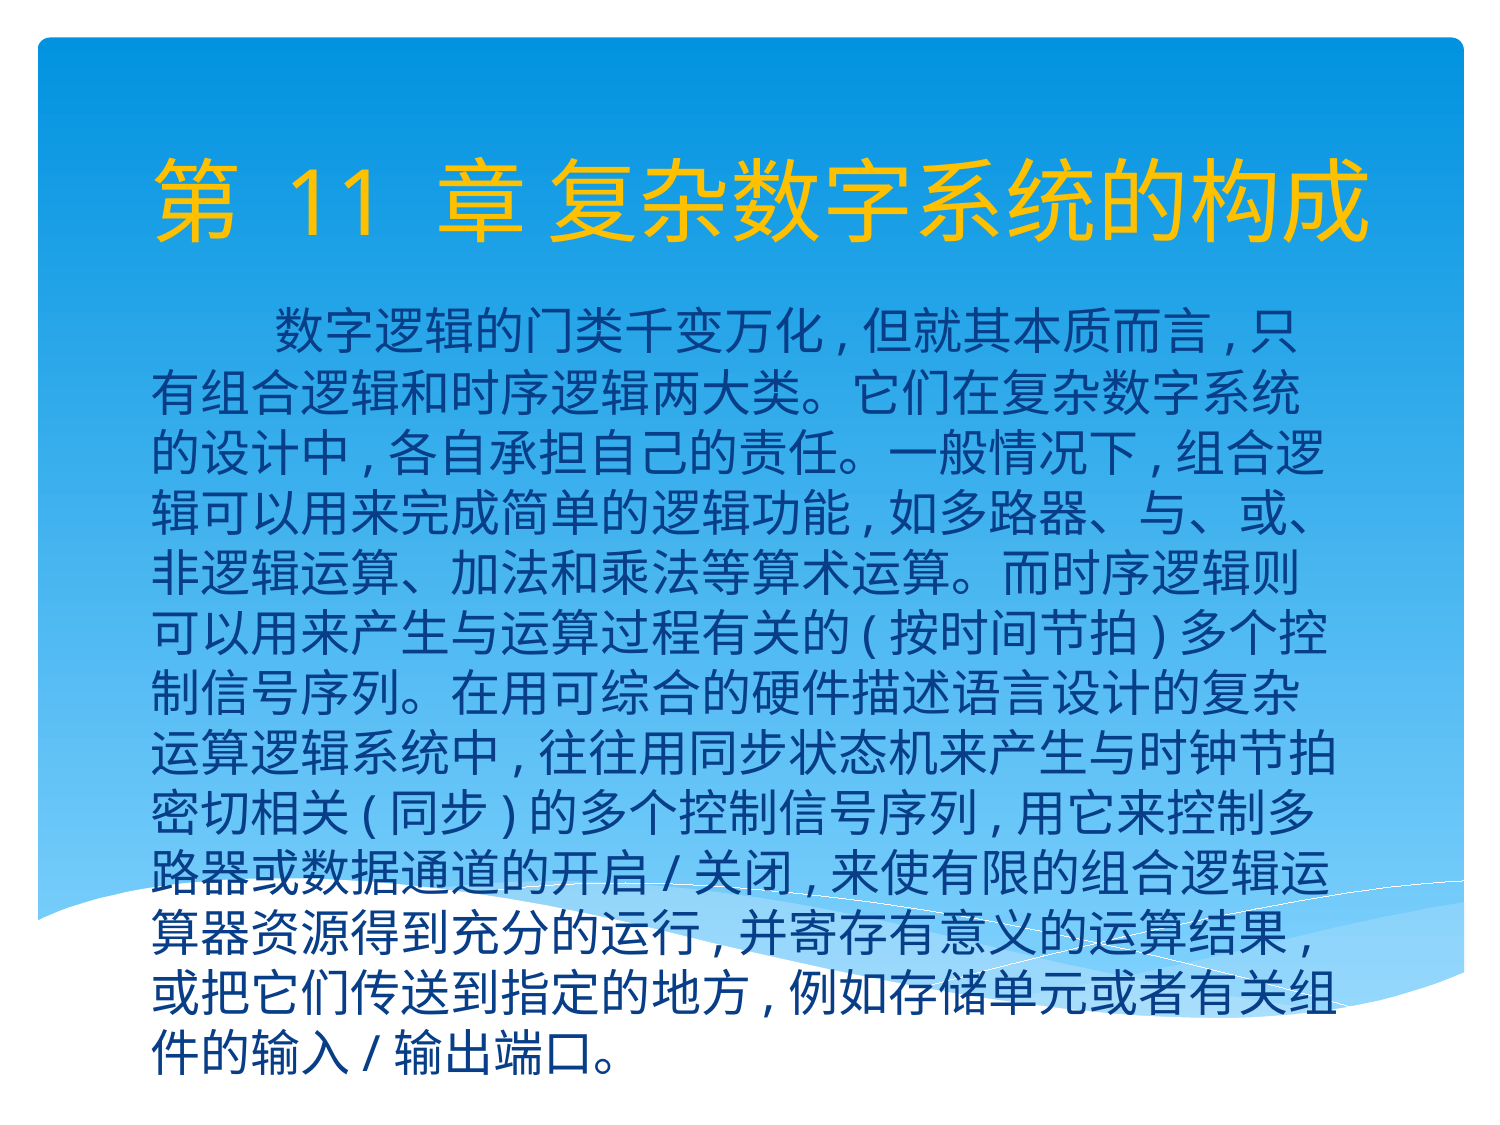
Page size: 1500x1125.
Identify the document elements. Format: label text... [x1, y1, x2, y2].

title 第 11 章 复杂数字系统的构成 [123, 75, 1399, 262]
subtitle 数字逻辑的门类千变万化,但就其本质而言,只有组合逻辑和时序逻辑两大类。它们在复杂数字系统的设计中,各自承担自己的责任。一般情况下,组合逻辑可以用来完成简单的逻辑功能,如多路器、与、或、非逻辑运算、加法和乘法等算术运算。而时序逻辑则可以用来产生与运算过程有关的(按时间节拍)多个控制信号序列。在用可综合的硬件描述语言设计的复杂运算逻辑系统中,往往用同步状态机来产生与时钟节拍密切相关(同步)的多个控制信号序列,用它来控制多路器或数据通道的开启/关闭,来使有限的组合逻辑运算器资源得到充分的运行,并寄存有意义的运算结果,或把它们传送到指定的地方,例如存储单元或者有关组件的输入/输出端口。 [135, 246, 1365, 932]
